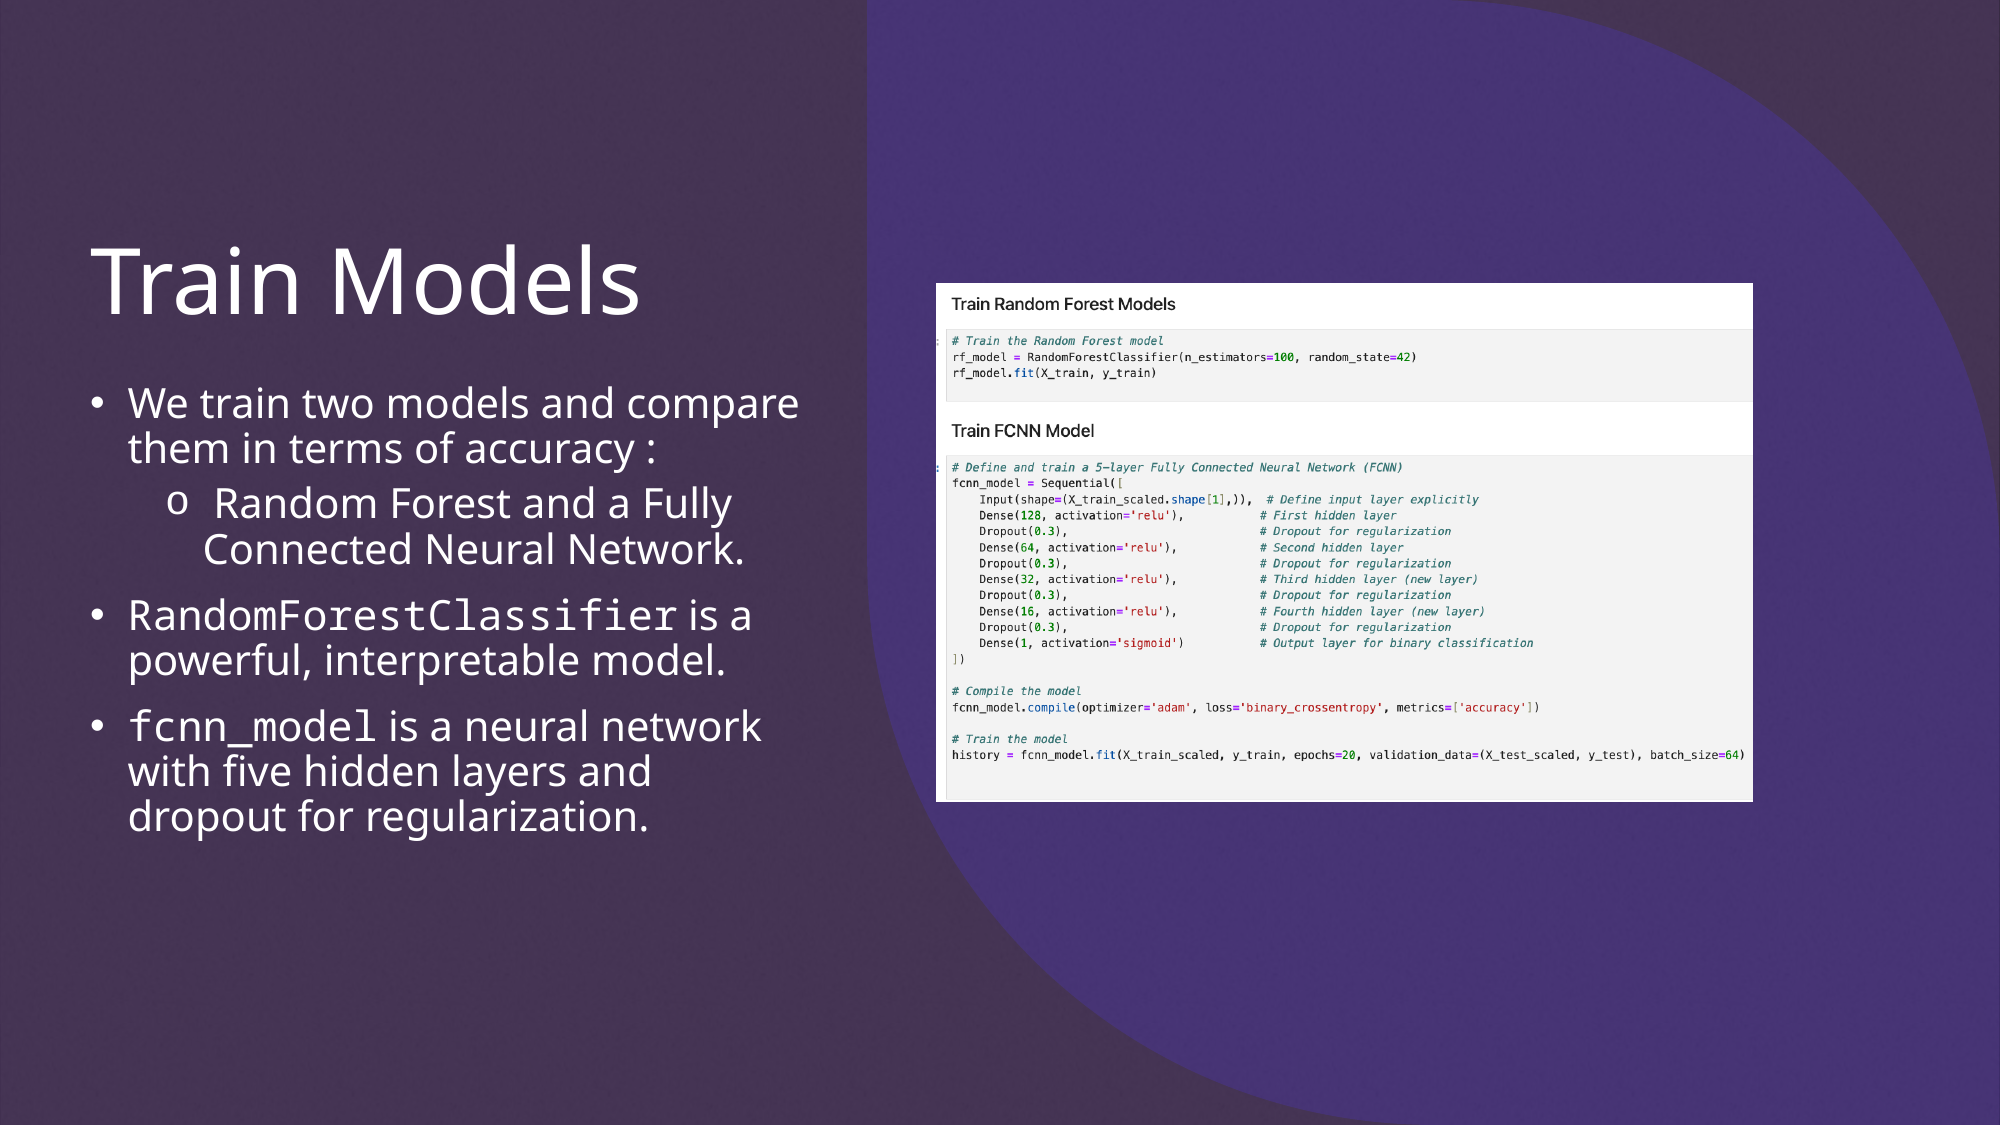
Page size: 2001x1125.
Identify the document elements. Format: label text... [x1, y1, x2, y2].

list We train two models and compare them in terms of accuracy : Random Forest and a Fully Connected Neural Network. RandomForestClassifier is a powerful, interpretable model. fcnn_model is a neural network with five hidden layers and dropout for regularization. [75, 375, 837, 1013]
text_box [0, 0, 2000, 1125]
title Train Models [75, 124, 837, 342]
picture [936, 283, 1754, 802]
